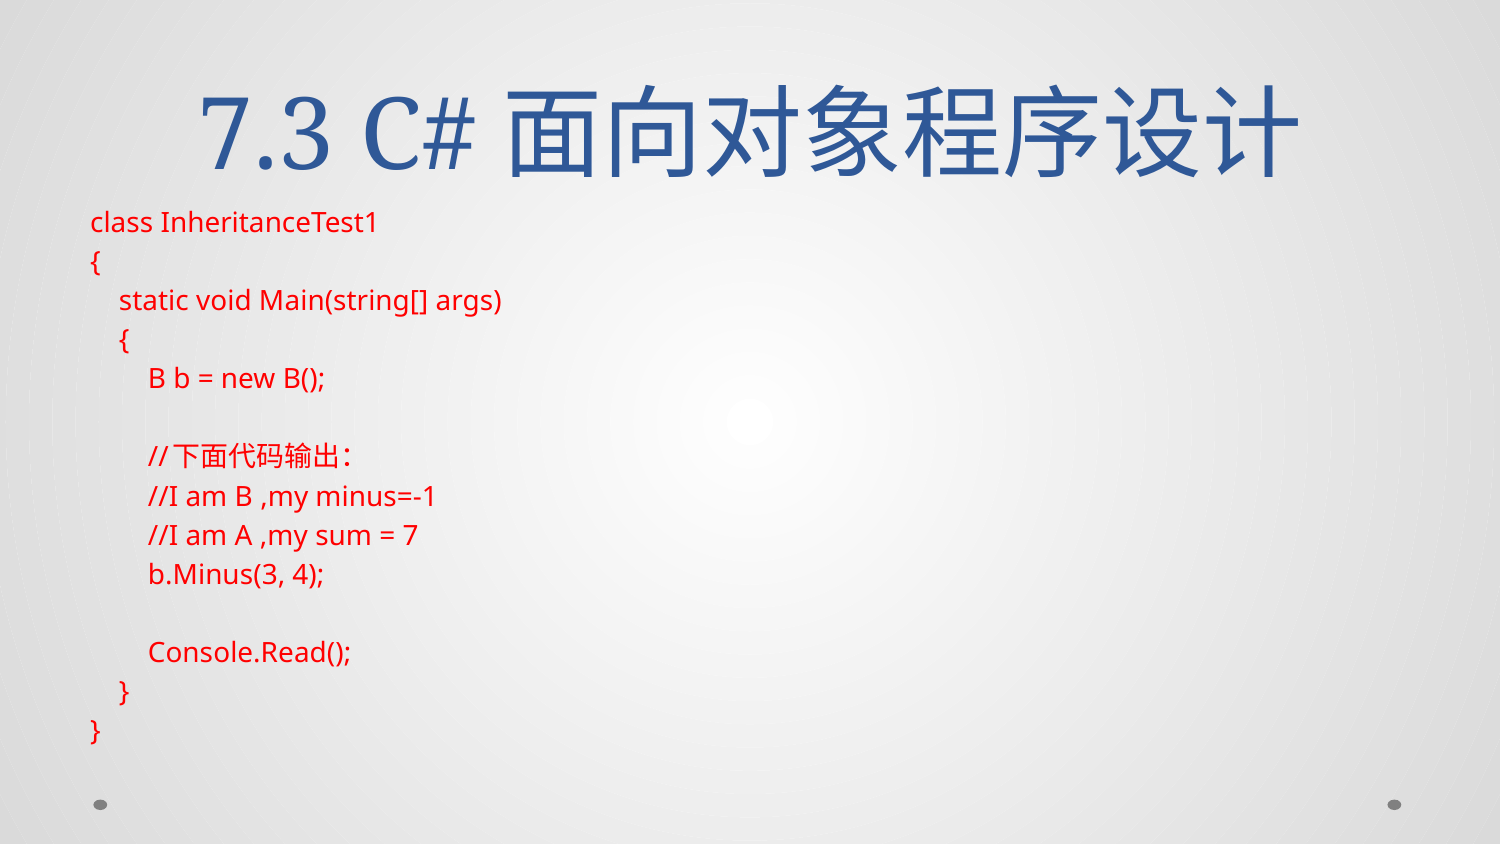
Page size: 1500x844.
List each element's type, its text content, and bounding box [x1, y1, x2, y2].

title 7.3 C#面向对象程序设计 [75, 0, 1425, 196]
list class InheritanceTest1 { static void Main(string[] args) { B b = new B(); //下面代码输出： //I am B ,my minus=-1 //I am A ,my sum = 7 b.Minus(3, 4); Console.Read(); } } [75, 196, 1425, 754]
